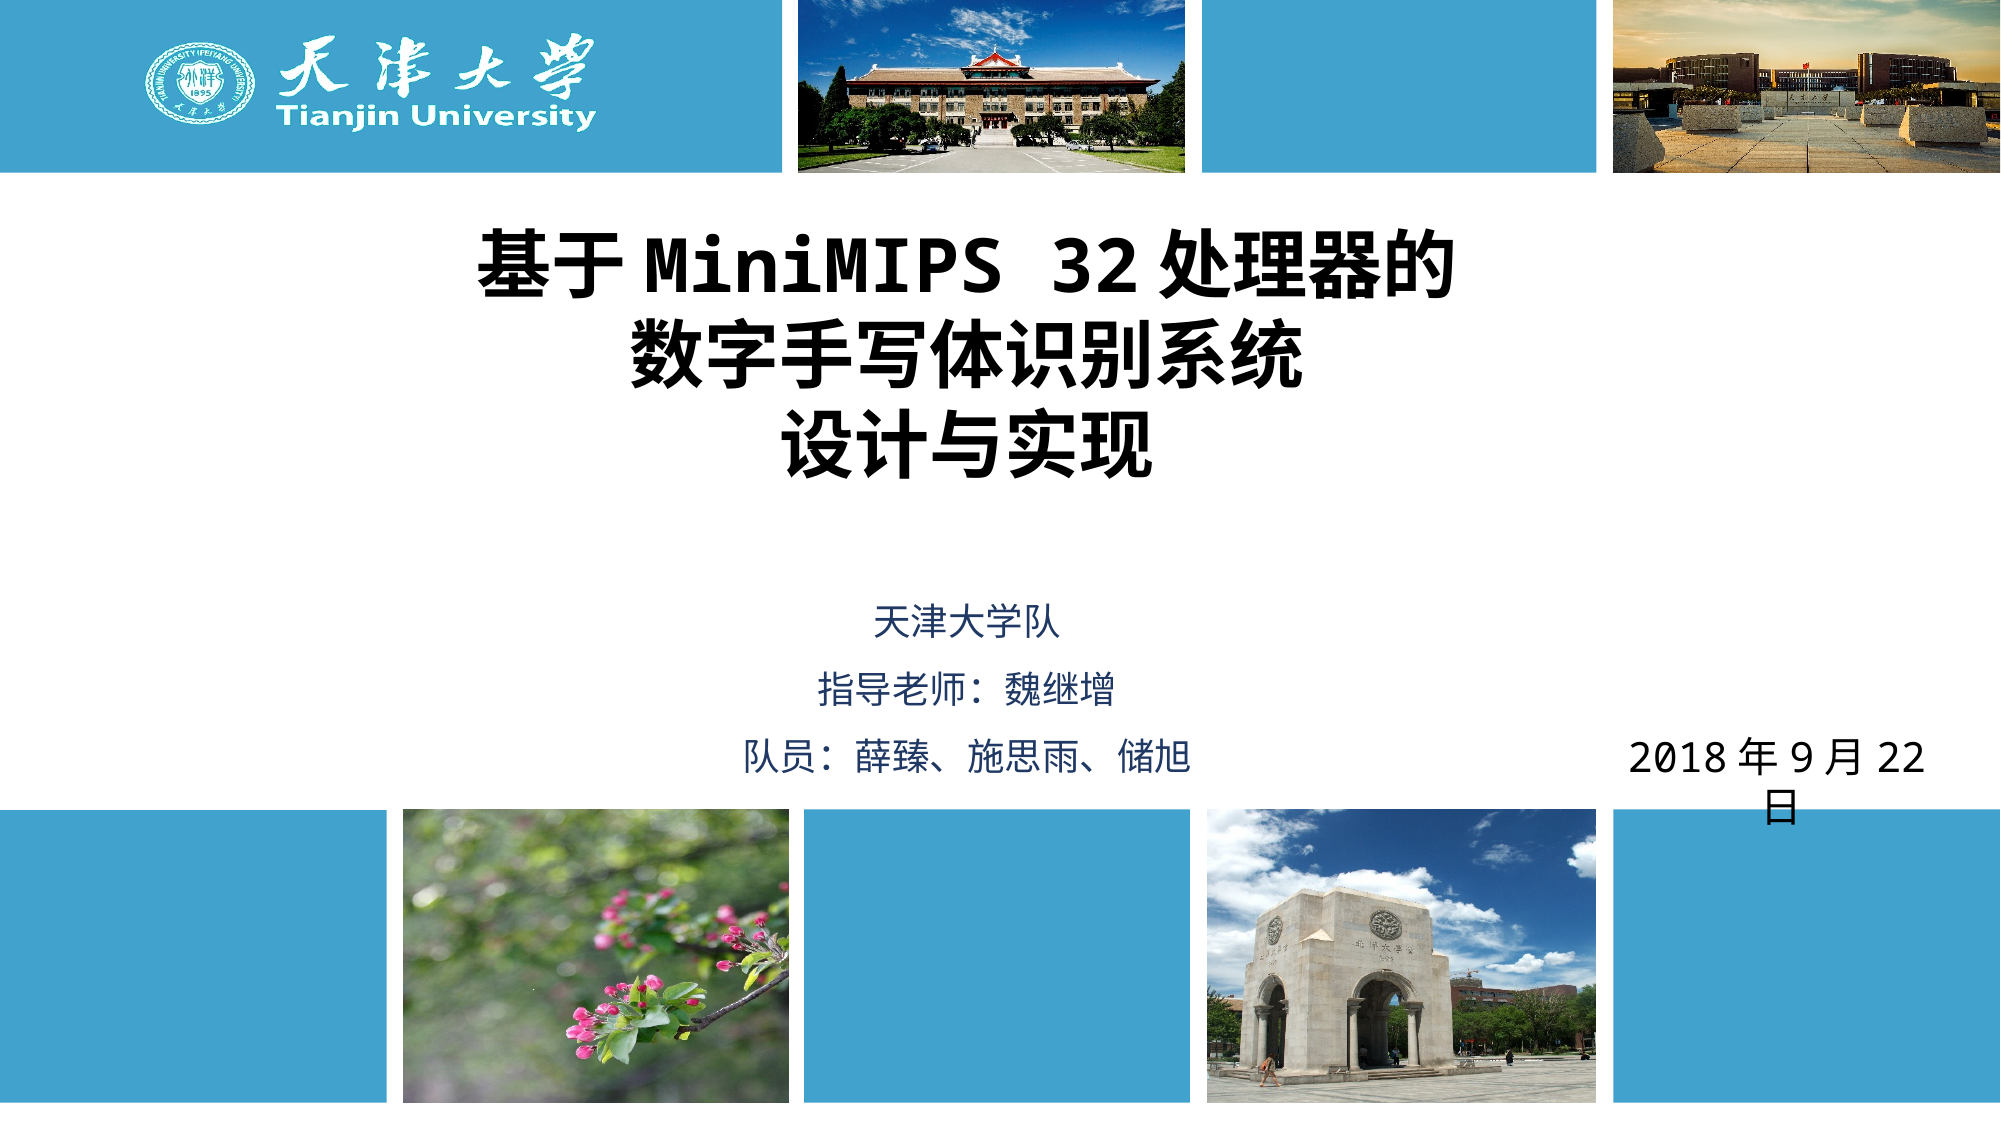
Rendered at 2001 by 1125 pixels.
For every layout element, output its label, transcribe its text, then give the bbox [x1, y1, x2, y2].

text_box 2018年9月22日 [1604, 723, 1959, 838]
text_box 天津大学队 指导老师：魏继增 队员：薛臻、施思雨、储旭 [640, 568, 1294, 786]
text_box 基于MiniMIPS 32处理器的 数字手写体识别系统 设计与实现 [236, 210, 1699, 495]
picture [798, 0, 1185, 173]
picture [1613, 0, 2001, 173]
picture [1207, 809, 1596, 1103]
picture [403, 809, 789, 1103]
picture [63, 14, 711, 157]
